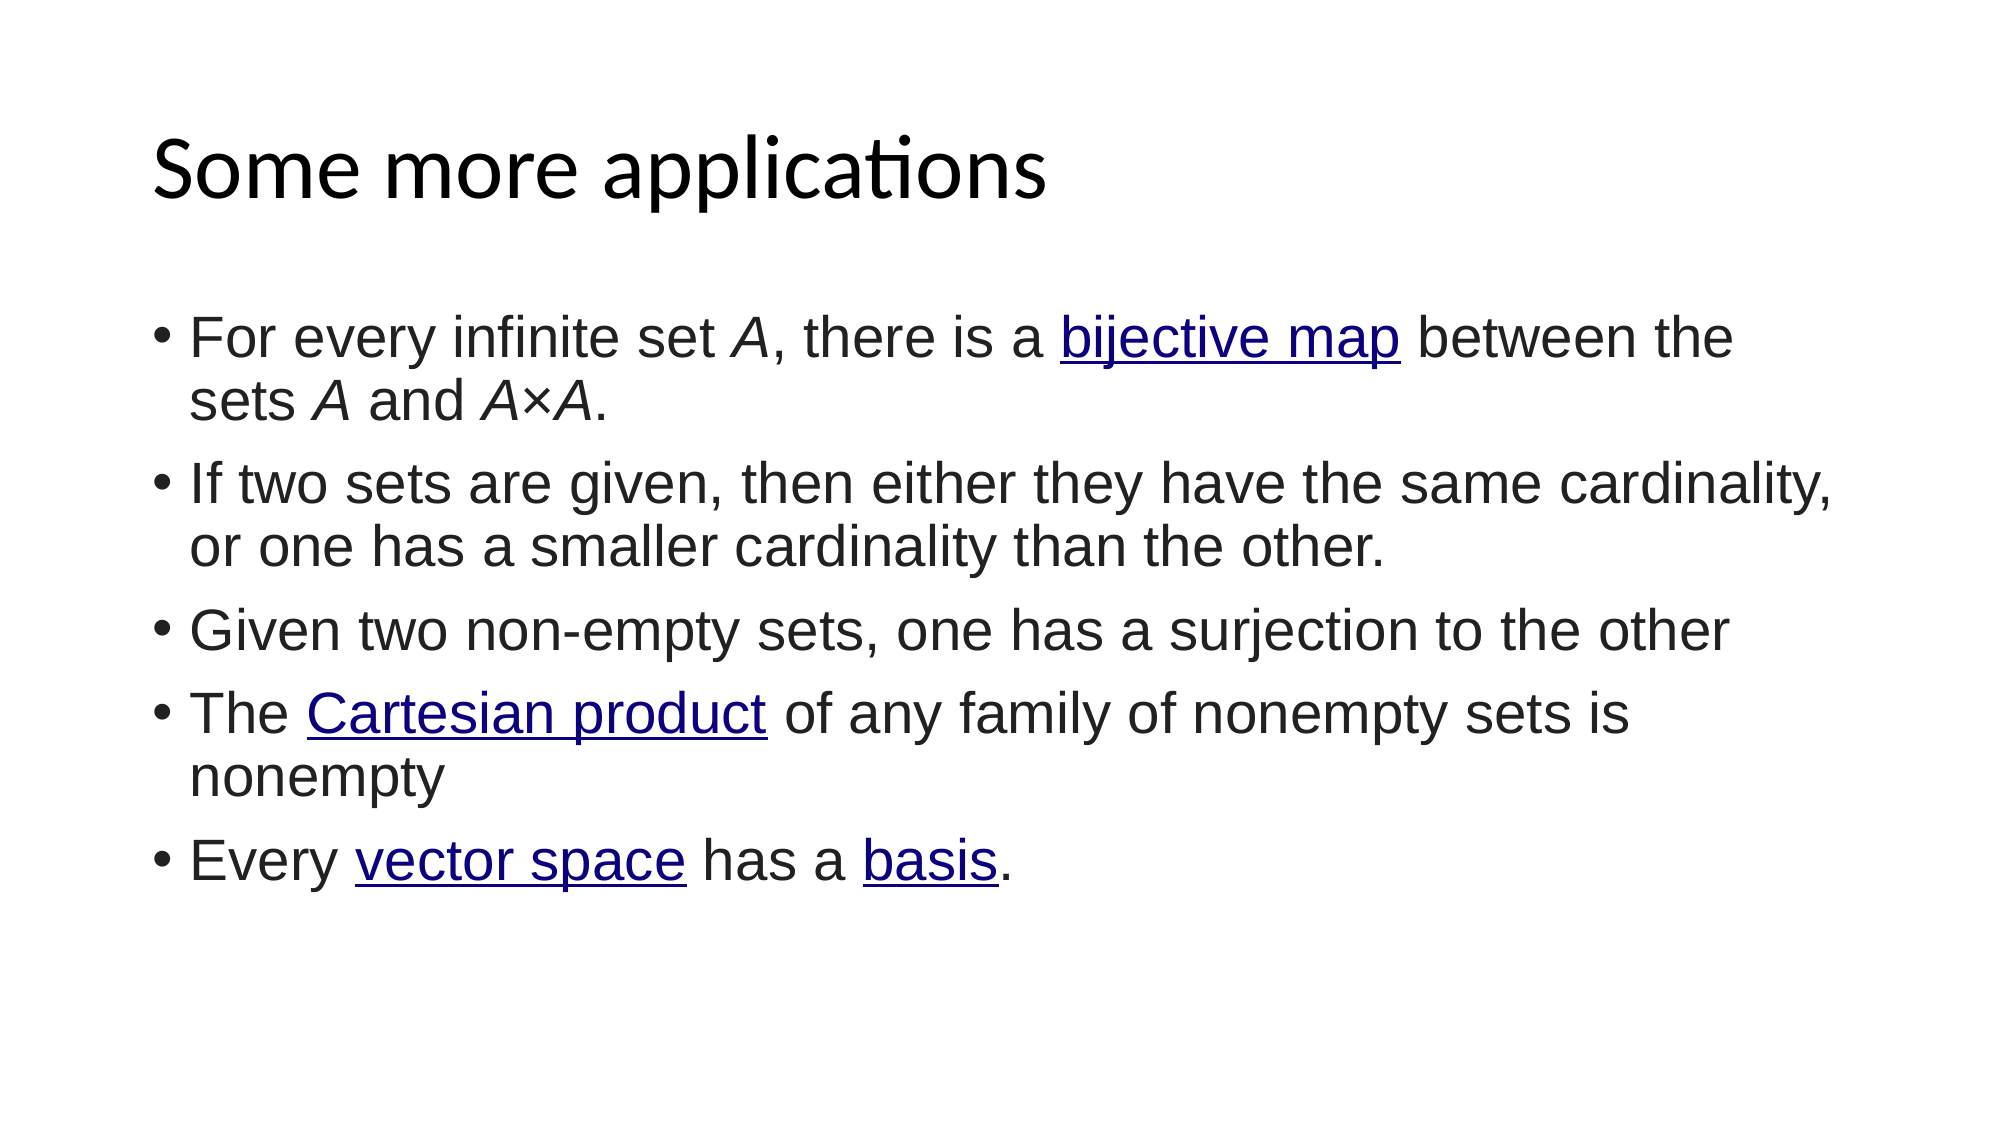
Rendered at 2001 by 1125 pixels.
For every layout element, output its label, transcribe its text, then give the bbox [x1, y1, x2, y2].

list For every infinite set A, there is a bijective map between the sets A and A×A. If two sets are given, then either they have the same cardinality, or one has a smaller cardinality than the other. Given two non-empty sets, one has a surjection to the other The Cartesian product of any family of nonempty sets is nonempty Every vector space has a basis. [137, 299, 1863, 1014]
title Some more applications [137, 59, 1863, 278]
